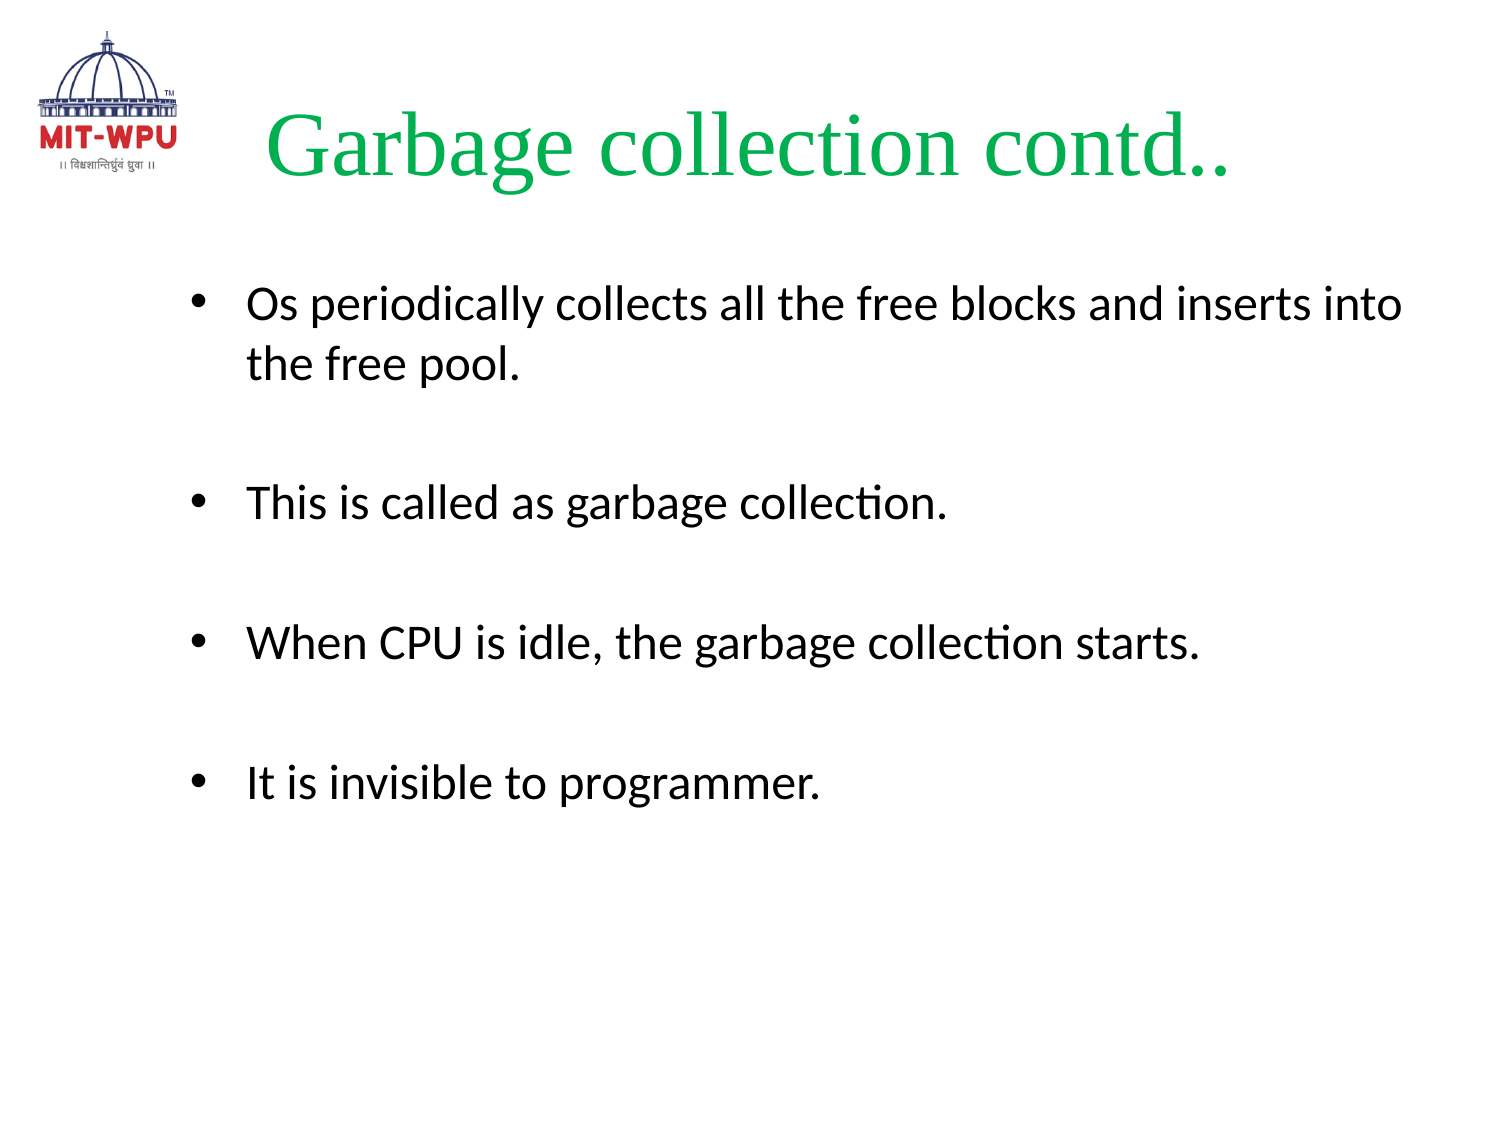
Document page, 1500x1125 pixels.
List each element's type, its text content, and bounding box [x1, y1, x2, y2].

text_box Os periodically collects all the free blocks and inserts into the free pool. This is called as garbage collection. When CPU is idle, the garbage collection starts. It is invisible to programmer. [174, 262, 1463, 1005]
picture [37, 31, 194, 173]
text_box Garbage collection contd.. [75, 45, 1425, 233]
